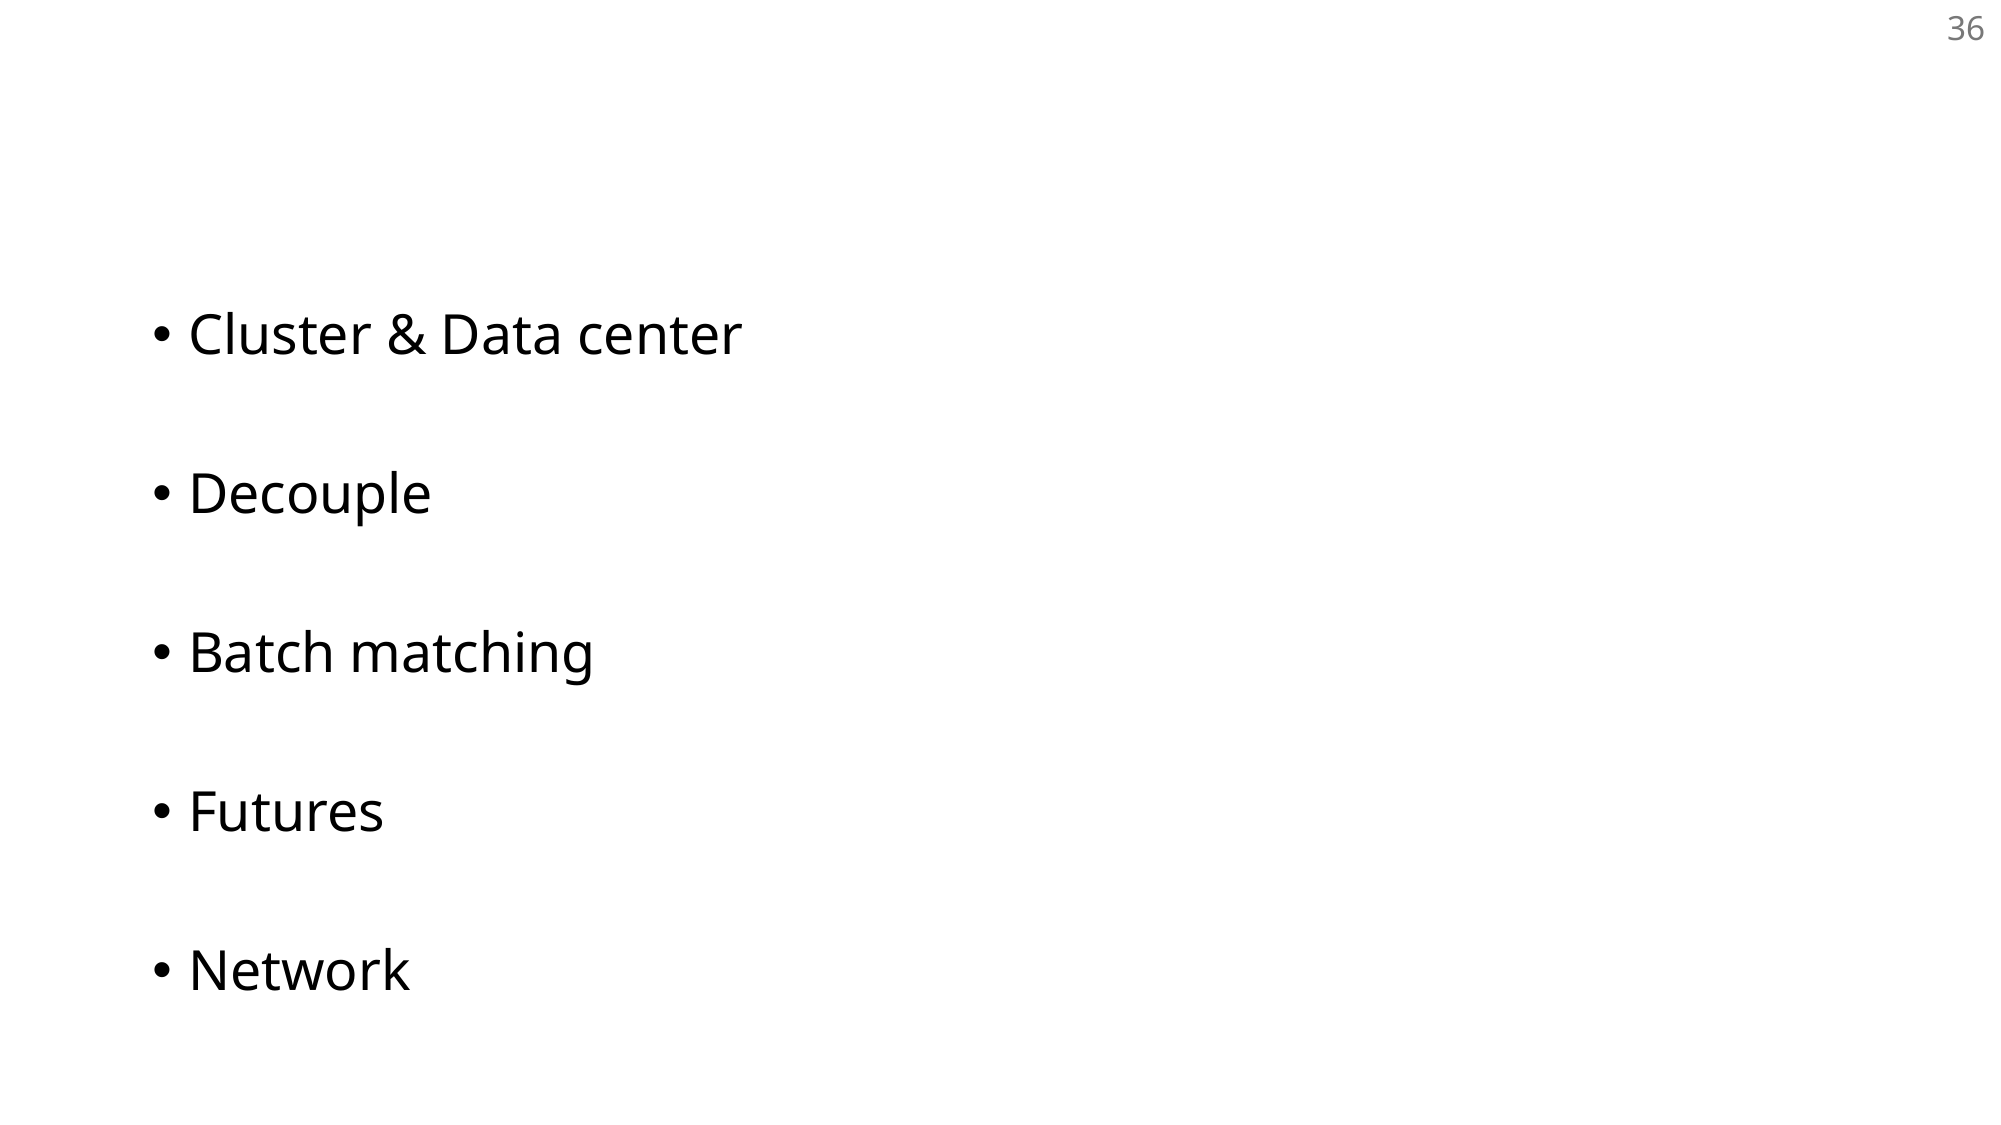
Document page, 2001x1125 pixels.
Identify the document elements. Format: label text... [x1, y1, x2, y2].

list Cluster & Data center Decouple Batch matching Futures Network [137, 299, 1863, 1014]
slide_number 35 [1550, 0, 2000, 60]
